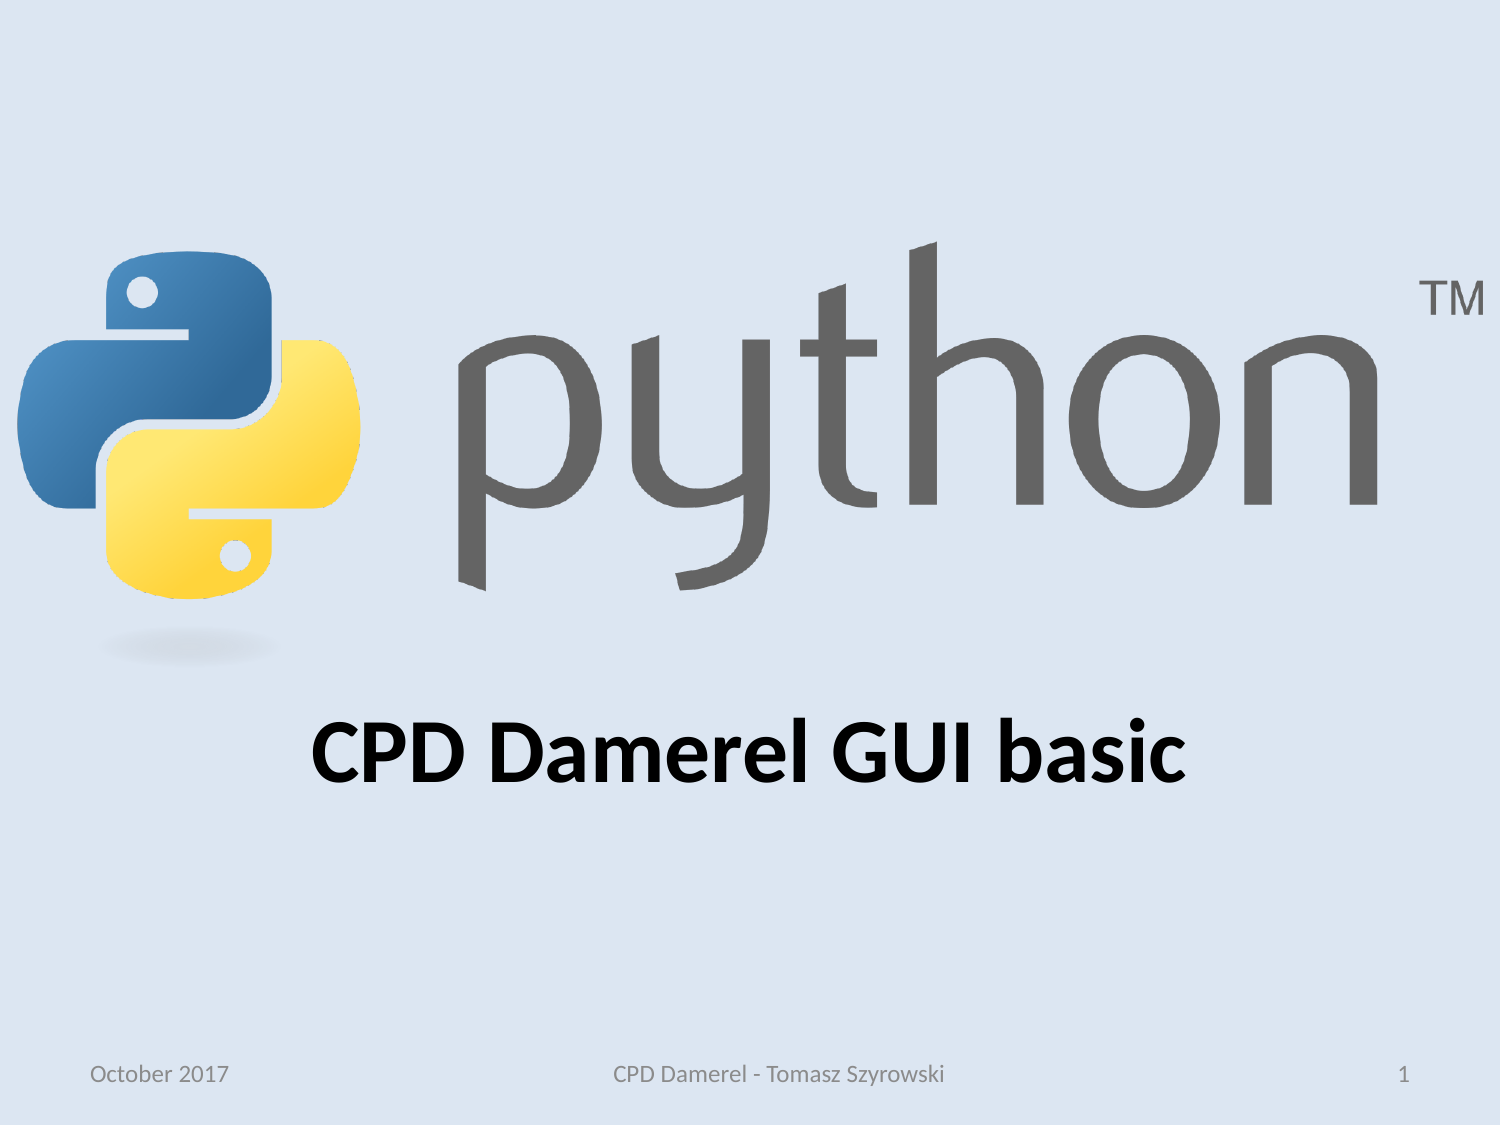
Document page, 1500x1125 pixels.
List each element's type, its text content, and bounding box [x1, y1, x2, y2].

picture [0, 231, 1500, 677]
footer CPD Damerel - Tomasz Szyrowski [466, 1042, 1074, 1103]
title CPD Damerel GUI basic [0, 684, 1500, 882]
slide_number 1 [1074, 1042, 1425, 1103]
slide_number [75, 1042, 425, 1103]
